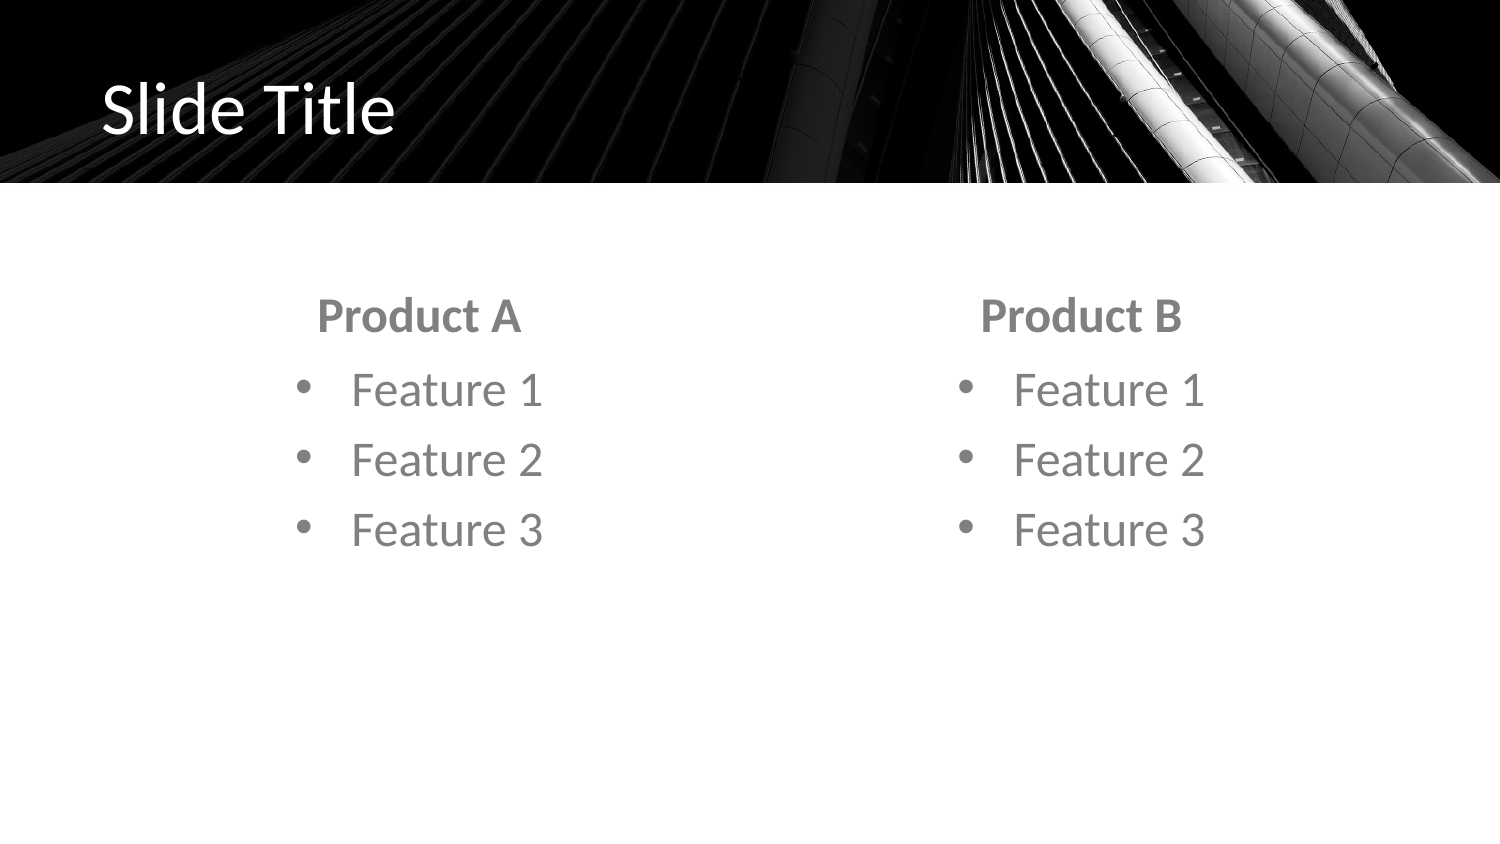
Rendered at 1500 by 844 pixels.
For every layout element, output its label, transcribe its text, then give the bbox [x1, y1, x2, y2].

title Slide Title [86, 42, 1414, 168]
picture [0, 0, 1500, 844]
list Feature 1 Feature 2 Feature 3 [750, 349, 1413, 723]
list Product A [88, 271, 750, 349]
list Feature 1 Feature 2 Feature 3 [88, 349, 750, 723]
list Product B [750, 271, 1413, 349]
